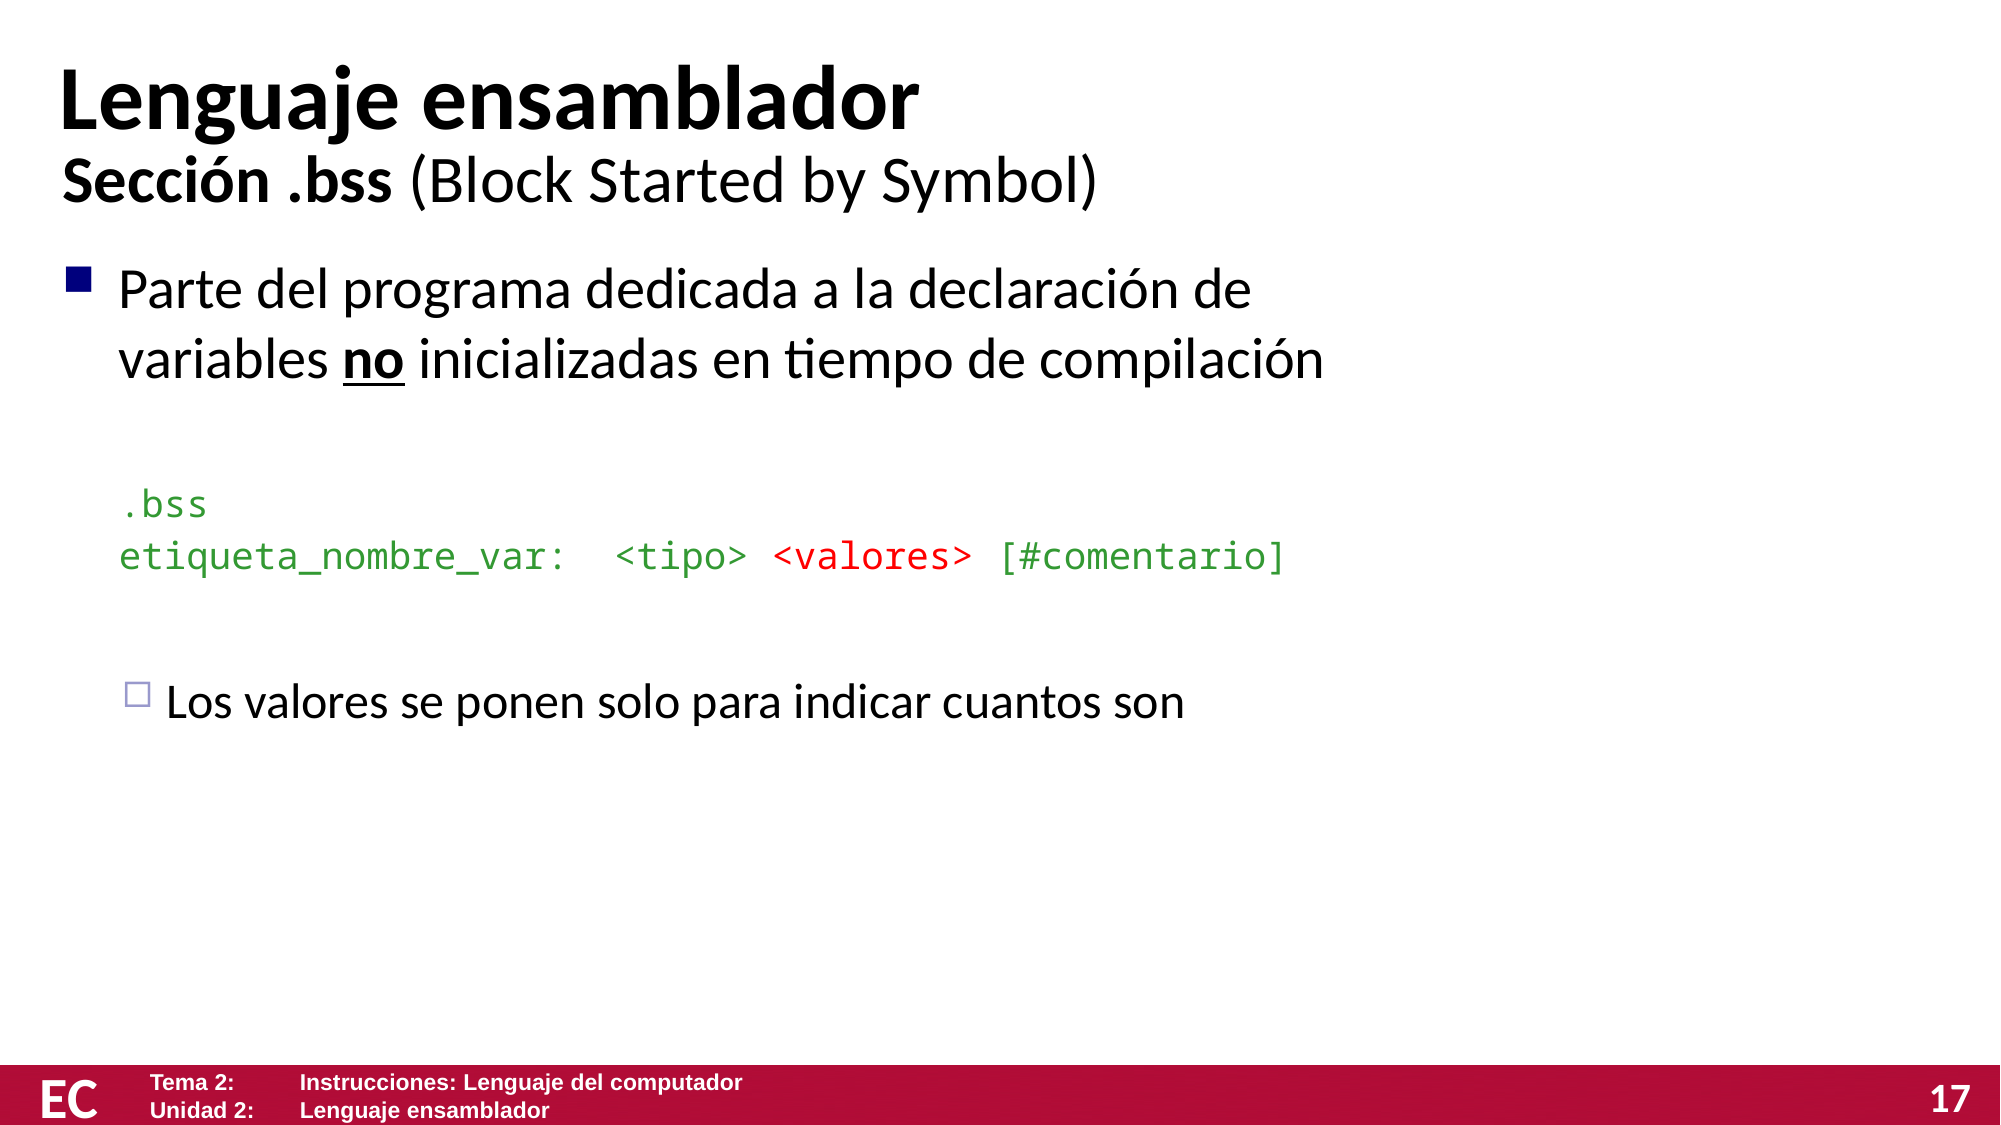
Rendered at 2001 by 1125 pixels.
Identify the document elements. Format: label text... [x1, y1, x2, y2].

list Parte del programa dedicada a la declaración de variables no inicializadas en tiempo de compilación .bss etiqueta_nombre_var: <tipo> <valores> [#comentario] Los valores se ponen solo para indicar cuantos son [47, 243, 1475, 1038]
list Sección .bss (Block Started by Symbol) [47, 128, 1900, 223]
picture [0, 1065, 2000, 1125]
title Lenguaje ensamblador [47, 32, 1900, 128]
